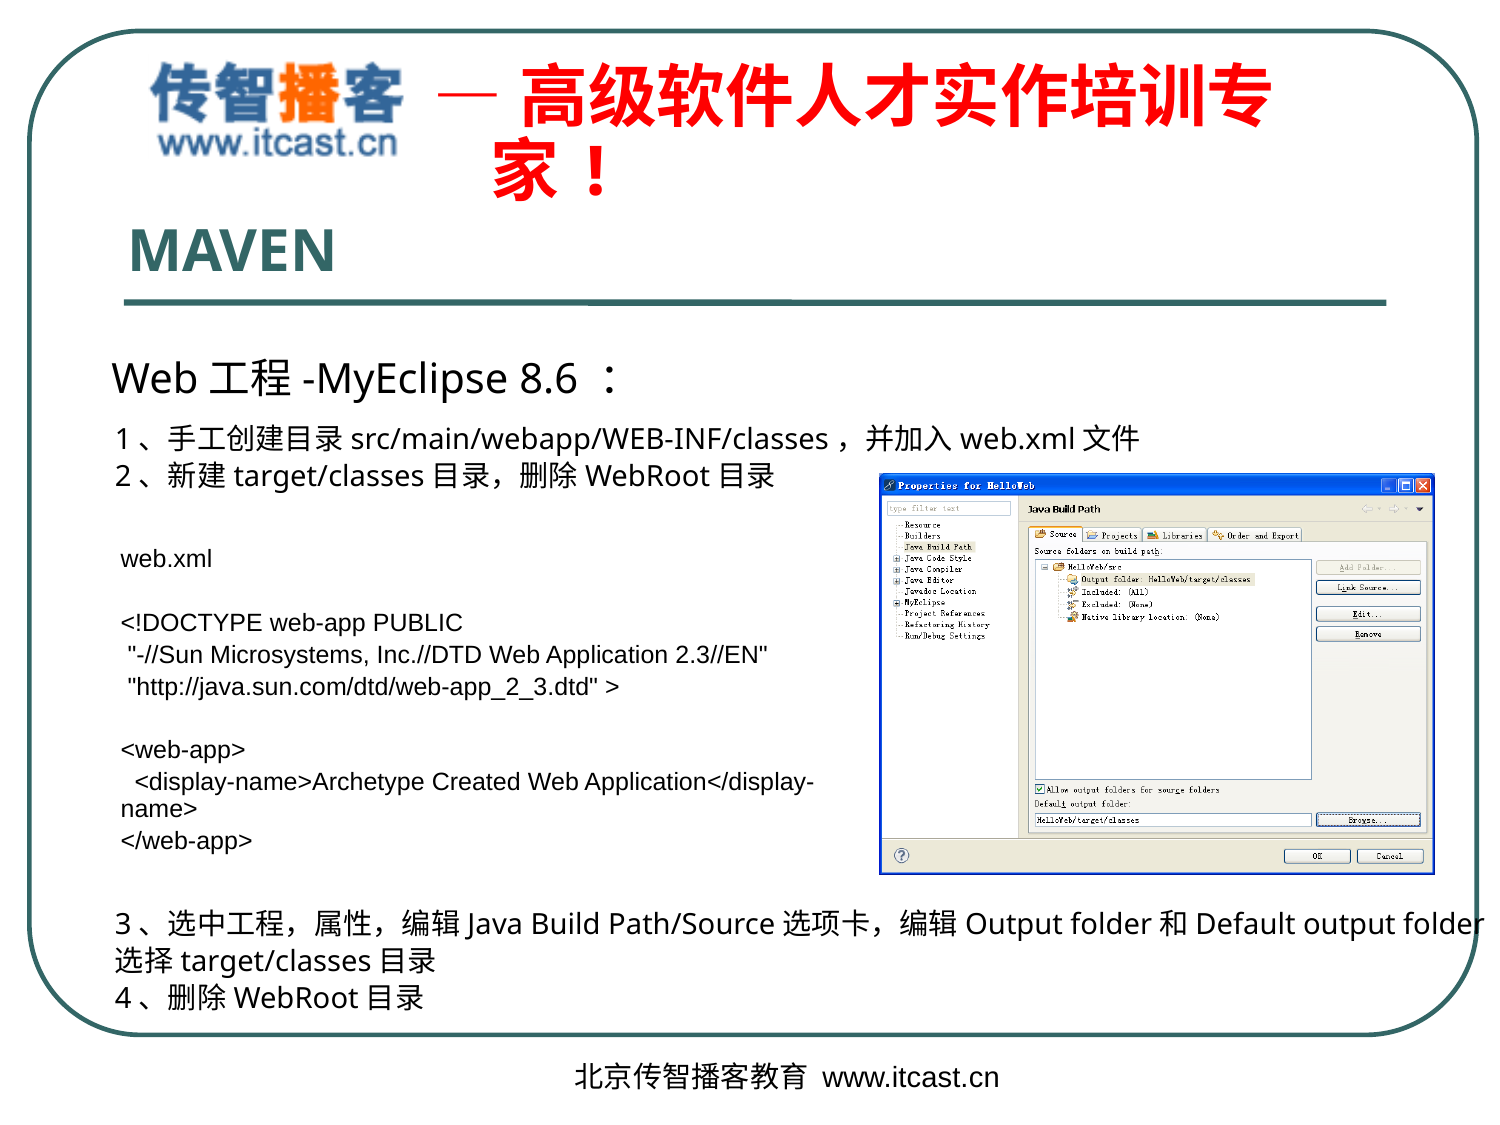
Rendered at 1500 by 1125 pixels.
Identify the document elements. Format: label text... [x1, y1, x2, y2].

text_box 1、手工创建目录src/main/webapp/WEB-INF/classes，并加入web.xml文件 2、新建target/classes目录，删除WebRoot目录 3、选中工程，属性，编辑Java Build Path/Source选项卡，编辑Output folder和Default output folder 选择target/classes目录 4、删除WebRoot目录 [100, 417, 1500, 1023]
text_box Web工程-MyEclipse 8.6 ： [96, 349, 656, 410]
footer 北京传智播客教育 www.itcast.cn [549, 1050, 1025, 1125]
text_box web.xml <!DOCTYPE web-app PUBLIC "-//Sun Microsystems, Inc.//DTD Web Application 2.3//EN" "http://java.sun.com/dtd/web-app_2_3.dtd" > <web-app> <display-name>Archetype Created Web Application</display-name> </web-app> [105, 503, 856, 863]
title MAVEN [112, 54, 1375, 291]
picture [879, 473, 1435, 875]
